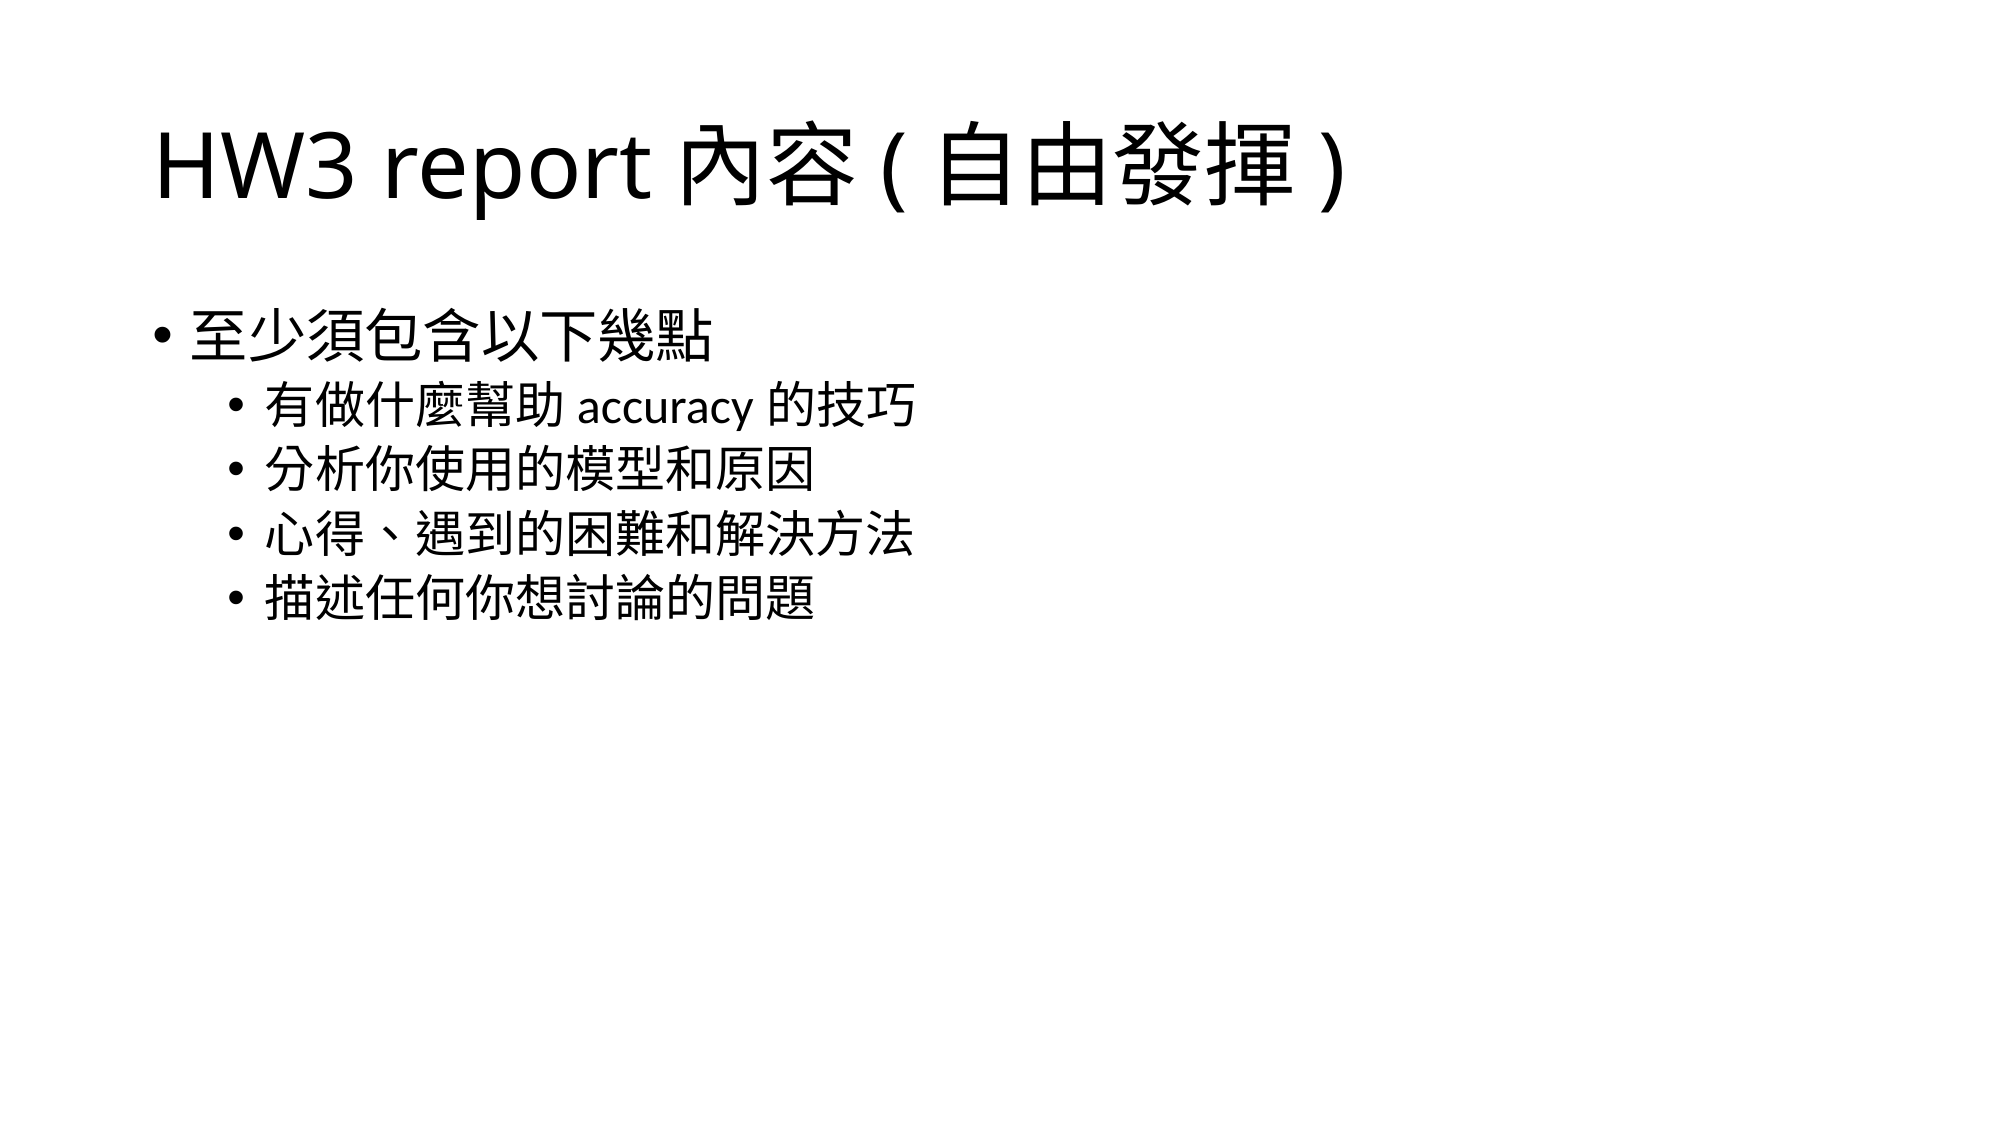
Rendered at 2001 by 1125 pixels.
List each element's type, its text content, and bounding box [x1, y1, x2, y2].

title HW3 report內容(自由發揮) [137, 59, 1863, 278]
list 至少須包含以下幾點 有做什麼幫助accuracy的技巧 分析你使用的模型和原因 心得、遇到的困難和解決方法 描述任何你想討論的問題 [137, 299, 1863, 1014]
